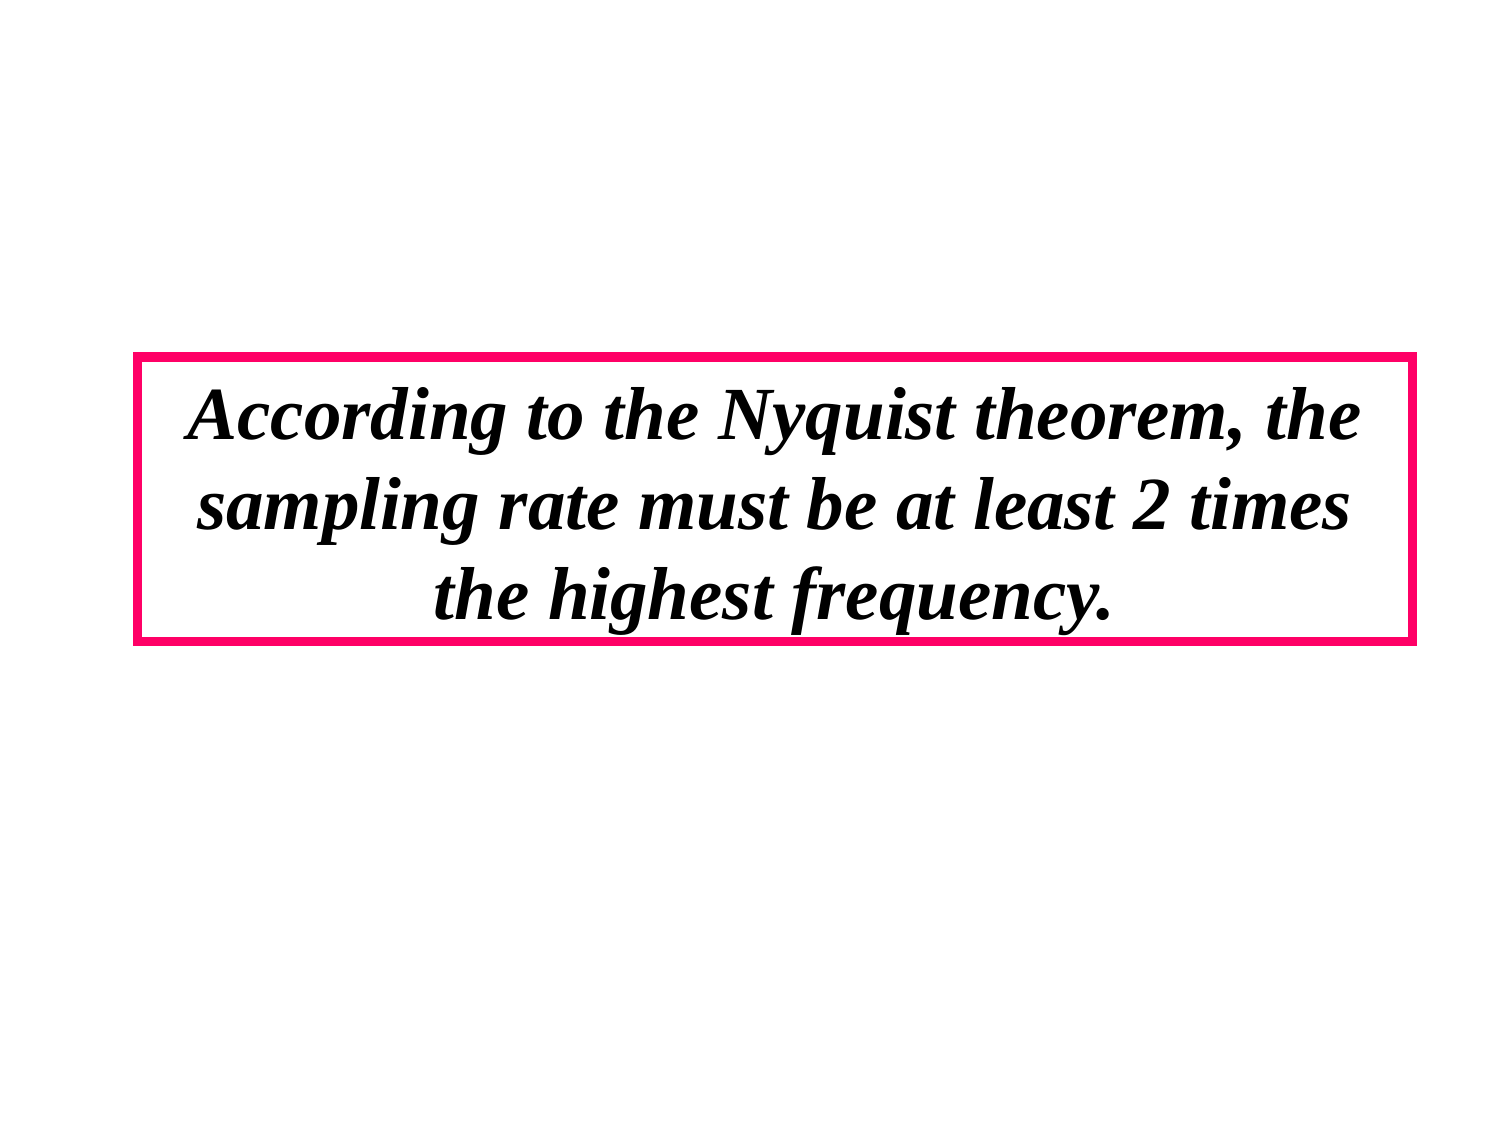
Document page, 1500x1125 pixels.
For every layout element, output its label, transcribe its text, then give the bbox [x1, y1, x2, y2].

text_box According to the Nyquist theorem, the sampling rate must be at least 2 times the highest frequency. [137, 356, 1413, 642]
